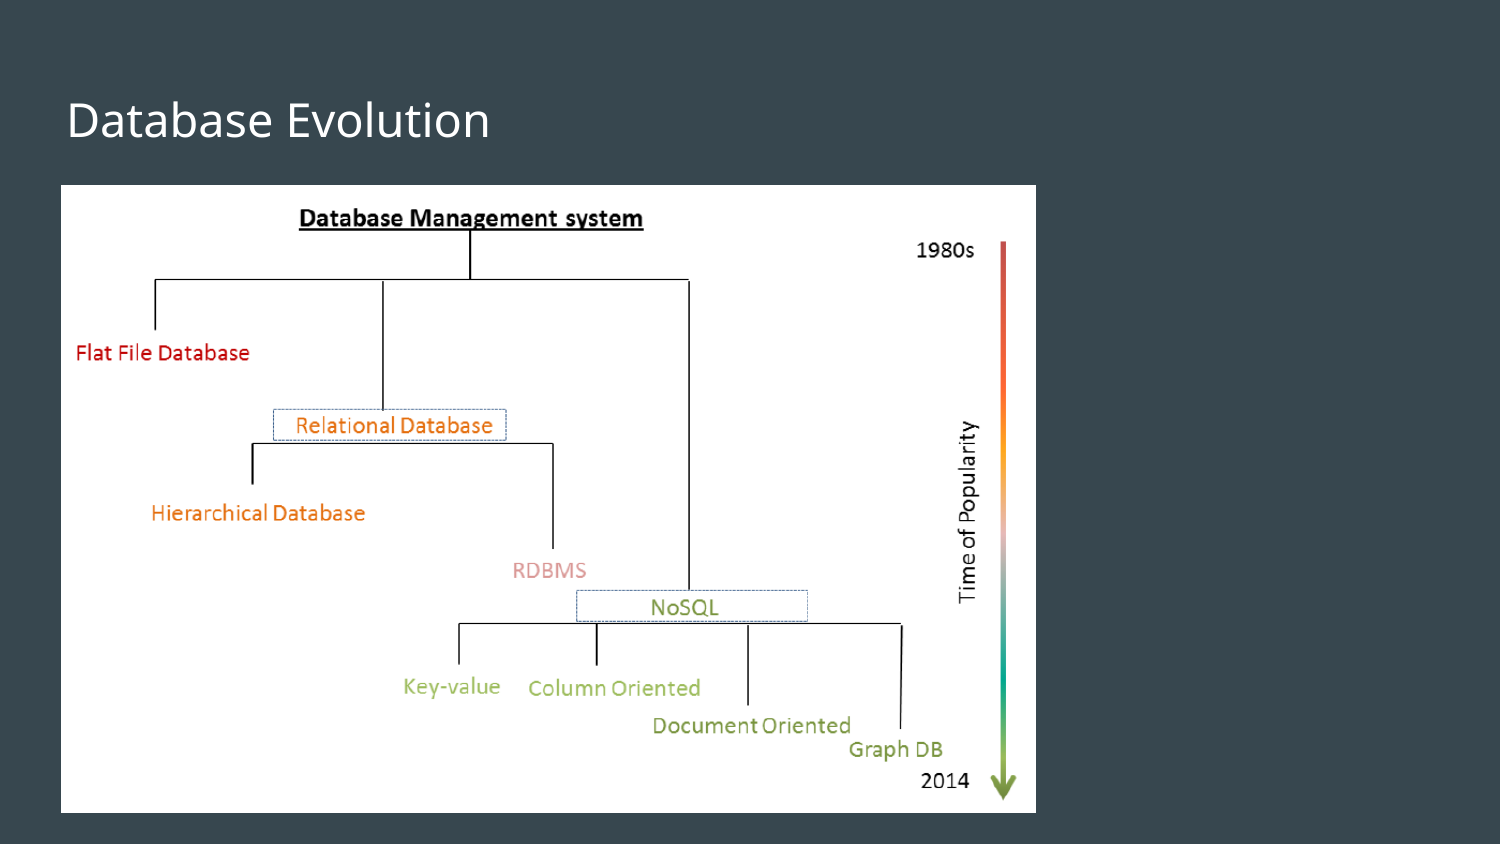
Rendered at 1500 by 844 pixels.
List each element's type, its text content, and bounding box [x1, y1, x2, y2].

picture [61, 185, 1037, 813]
title Database Evolution [51, 72, 1449, 167]
